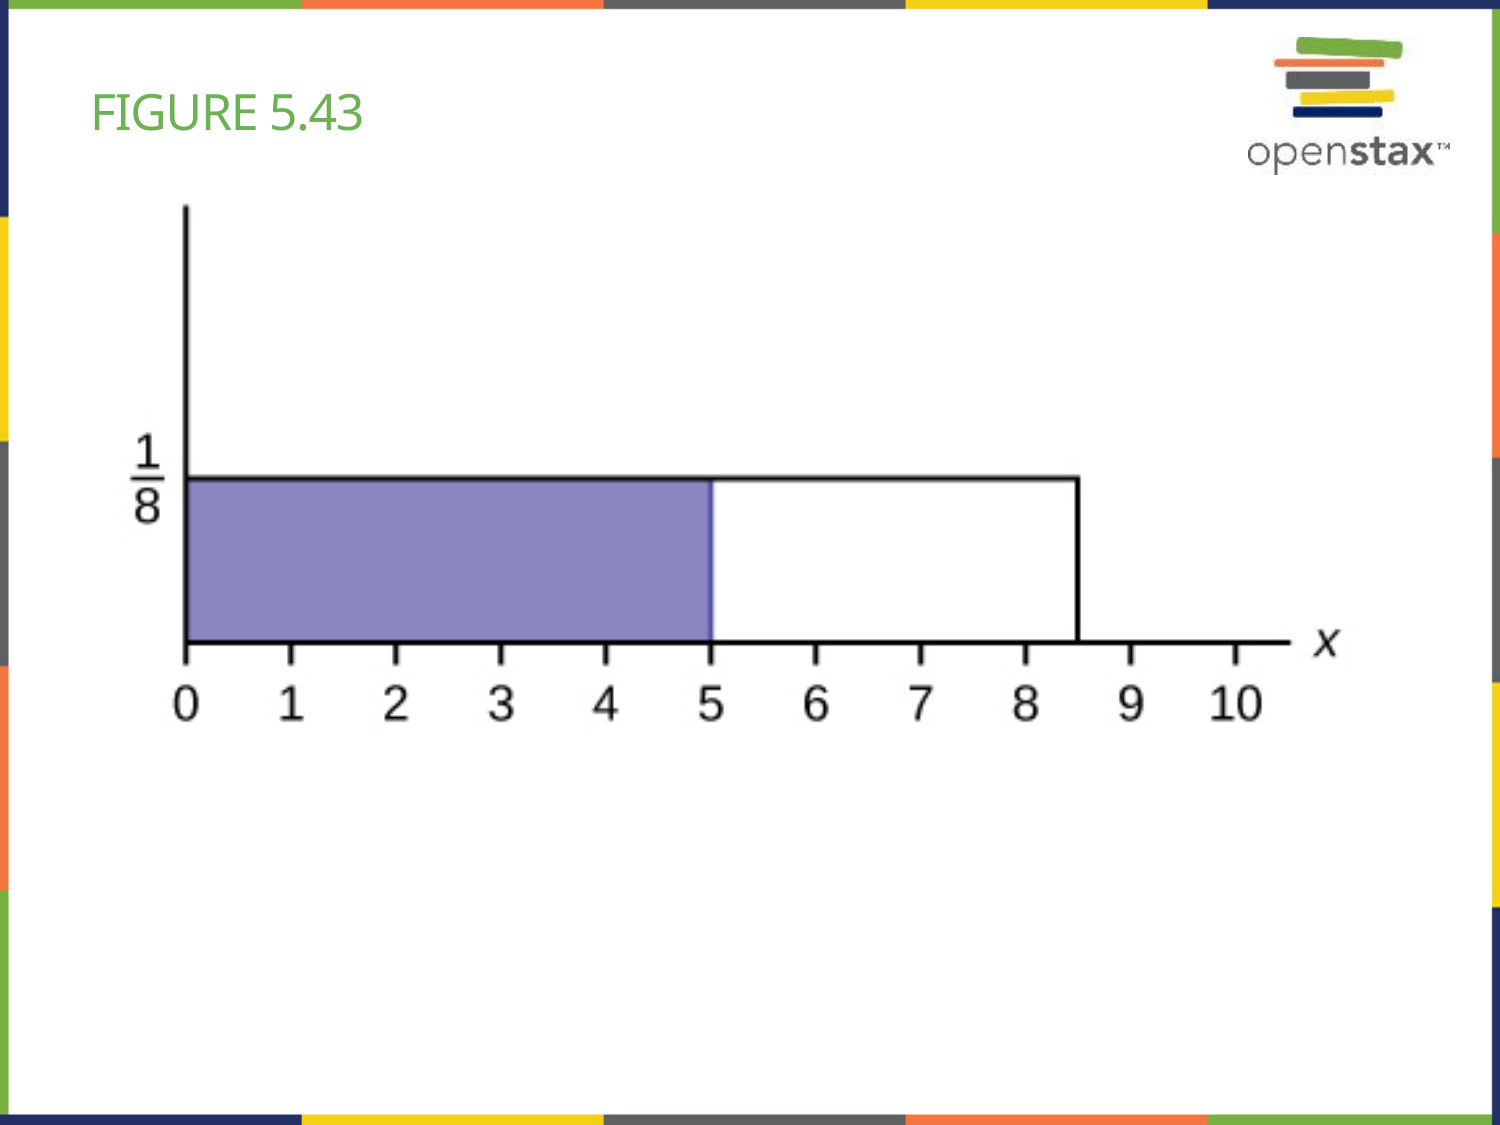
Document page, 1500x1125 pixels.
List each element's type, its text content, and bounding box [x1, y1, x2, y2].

picture [0, 0, 1500, 1125]
title Figure 5.43 [75, 39, 1246, 148]
